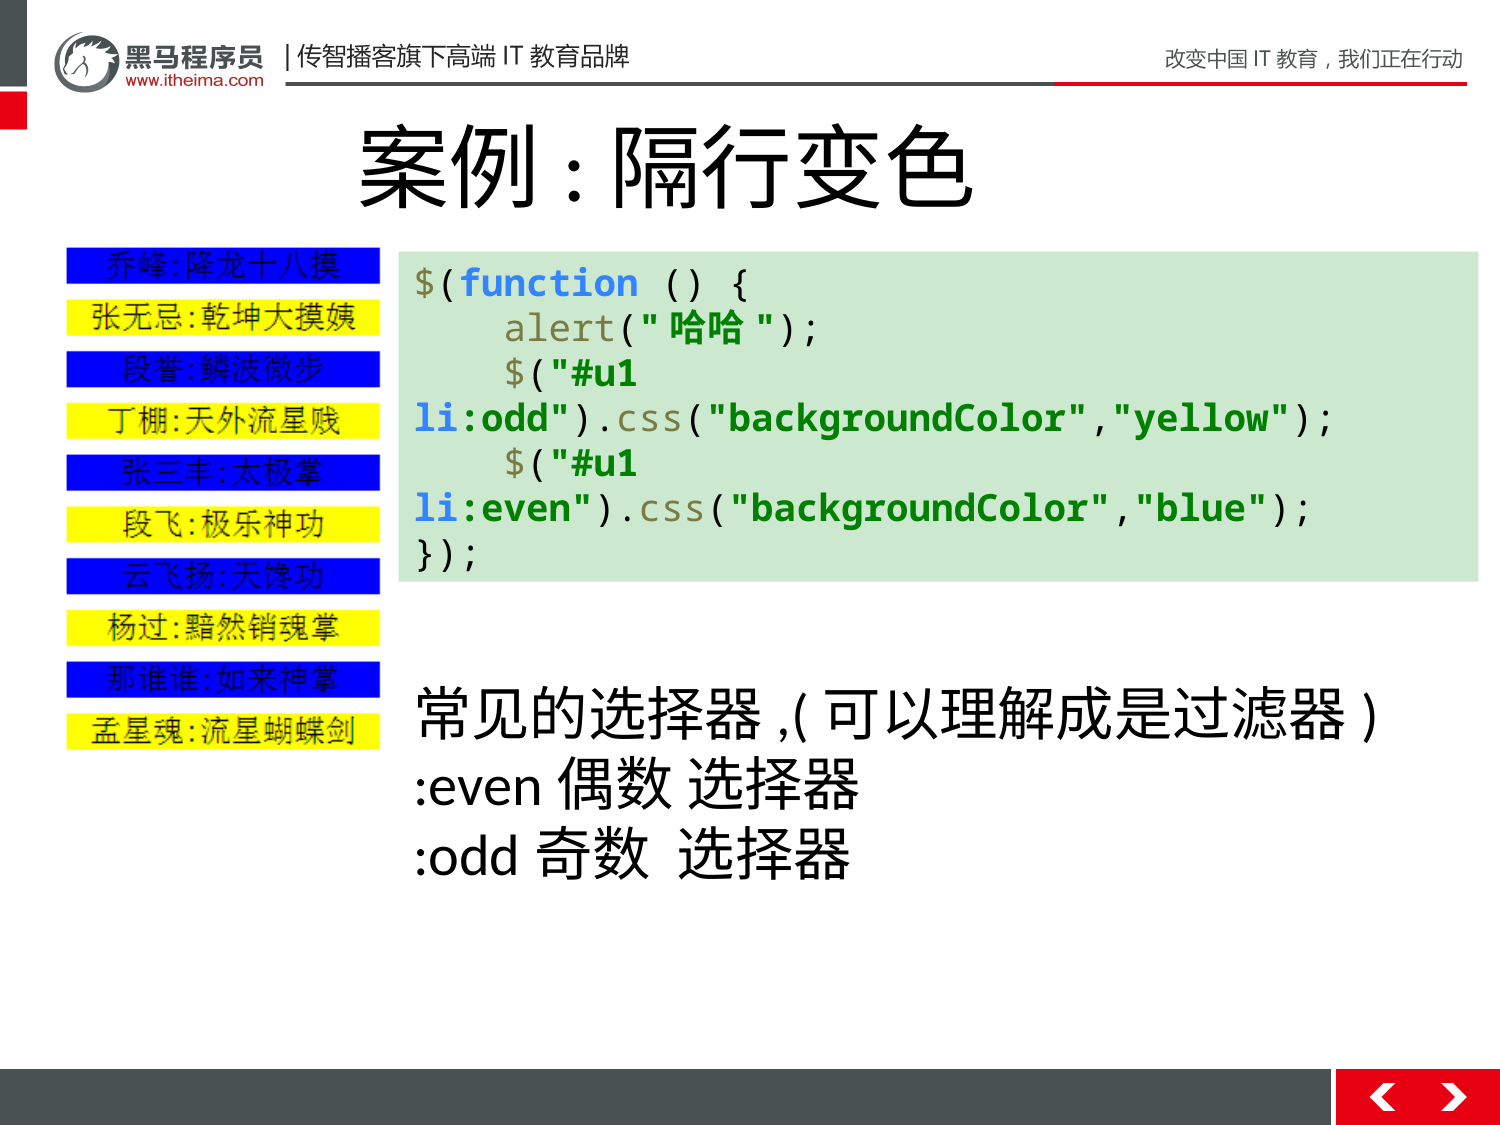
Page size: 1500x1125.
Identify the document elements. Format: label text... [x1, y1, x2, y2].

text_box $(function () { alert("哈哈"); $("#u1 li:odd").css("backgroundColor","yellow"); $("#u1 li:even").css("backgroundColor","blue"); }); [402, 251, 1479, 582]
picture [0, 0, 1500, 1125]
text_box 常见的选择器,(可以理解成是过滤器) :even偶数 选择器 :odd奇数 选择器 [398, 669, 1450, 895]
title 案例:隔行变色 [0, 102, 1334, 238]
